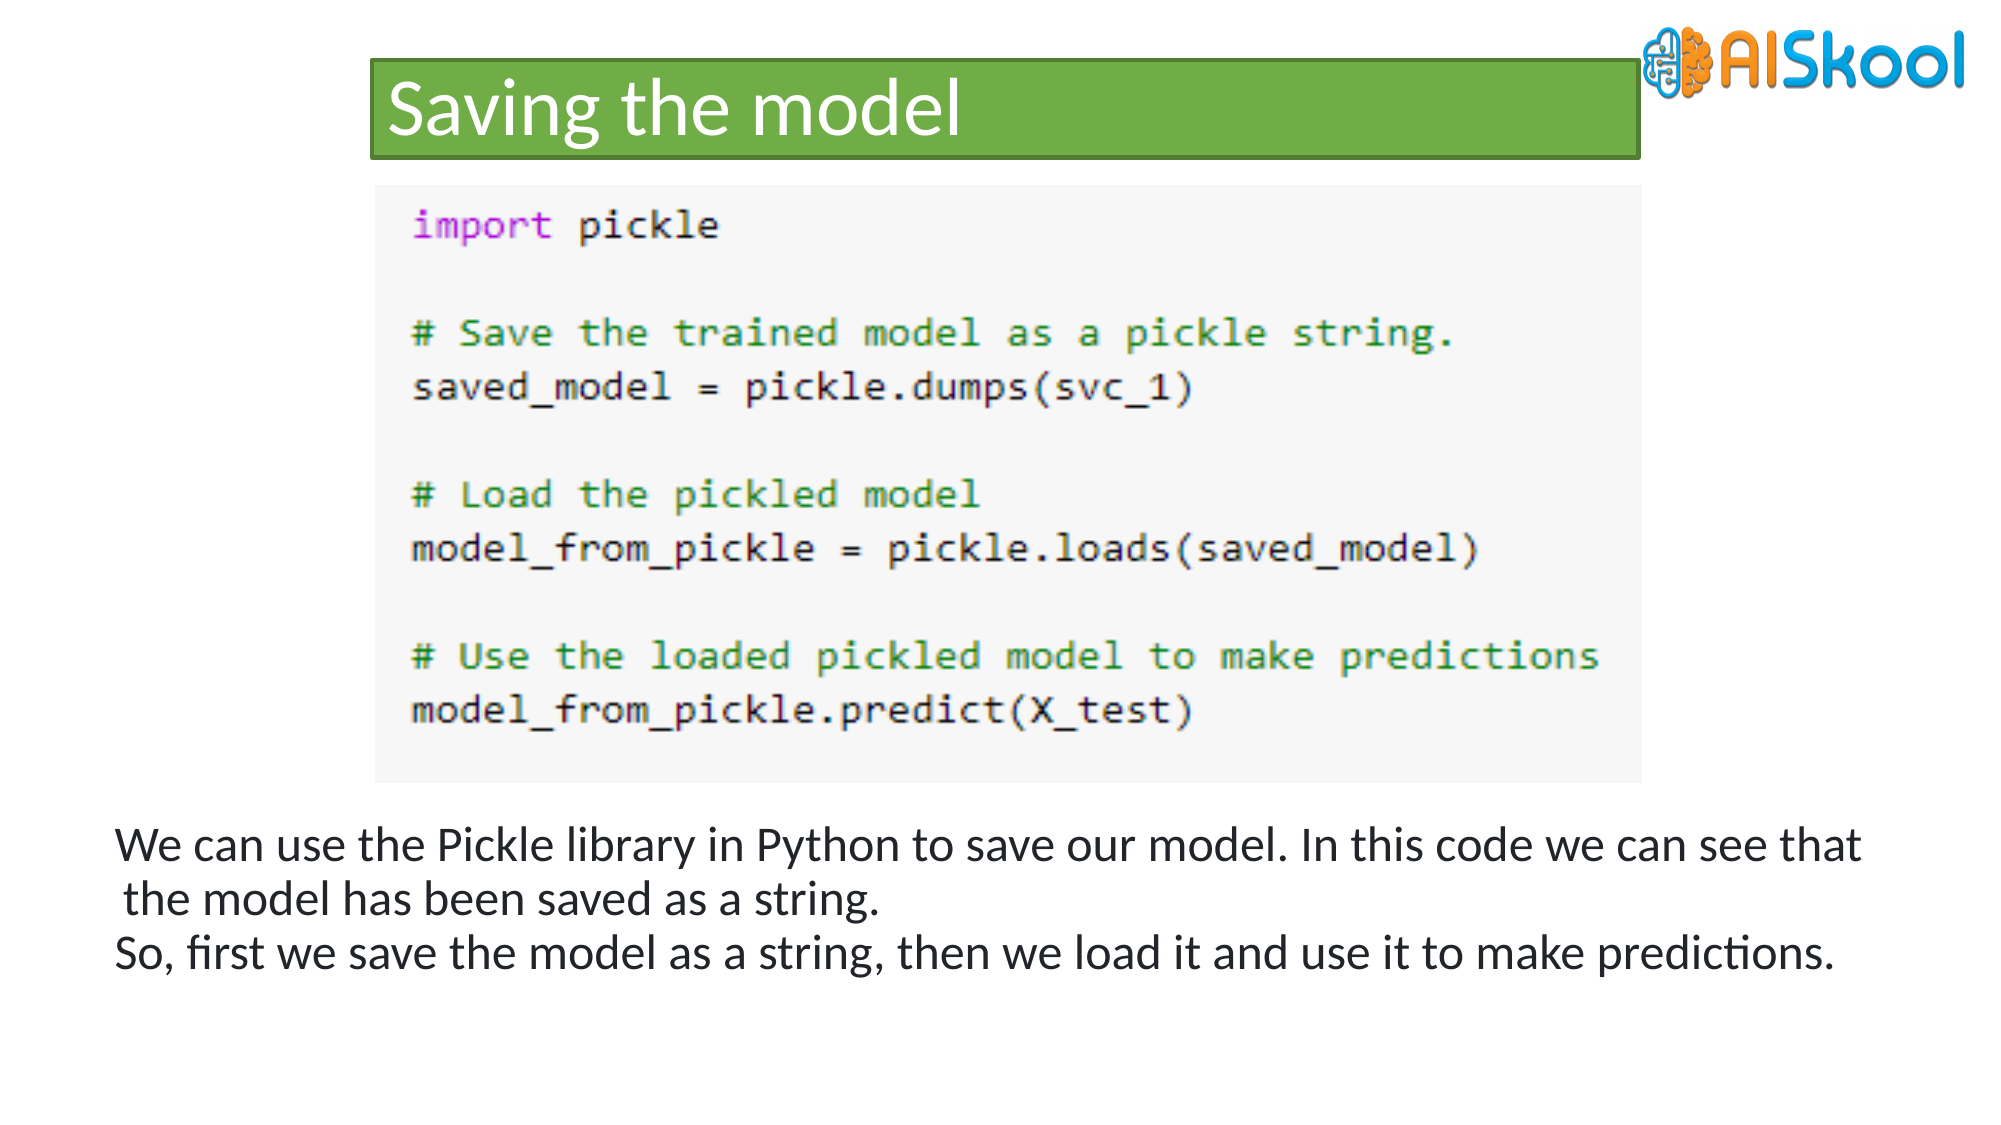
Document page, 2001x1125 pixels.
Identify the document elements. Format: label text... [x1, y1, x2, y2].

picture [374, 185, 1642, 784]
list We can use the Pickle library in Python to save our model. In this code we can see that the model has been saved as a string. So, first we save the model as a string, then we load it and use it to make predictions. [70, 810, 1901, 1058]
picture [1641, 23, 1967, 101]
title Saving the model [372, 59, 1639, 158]
